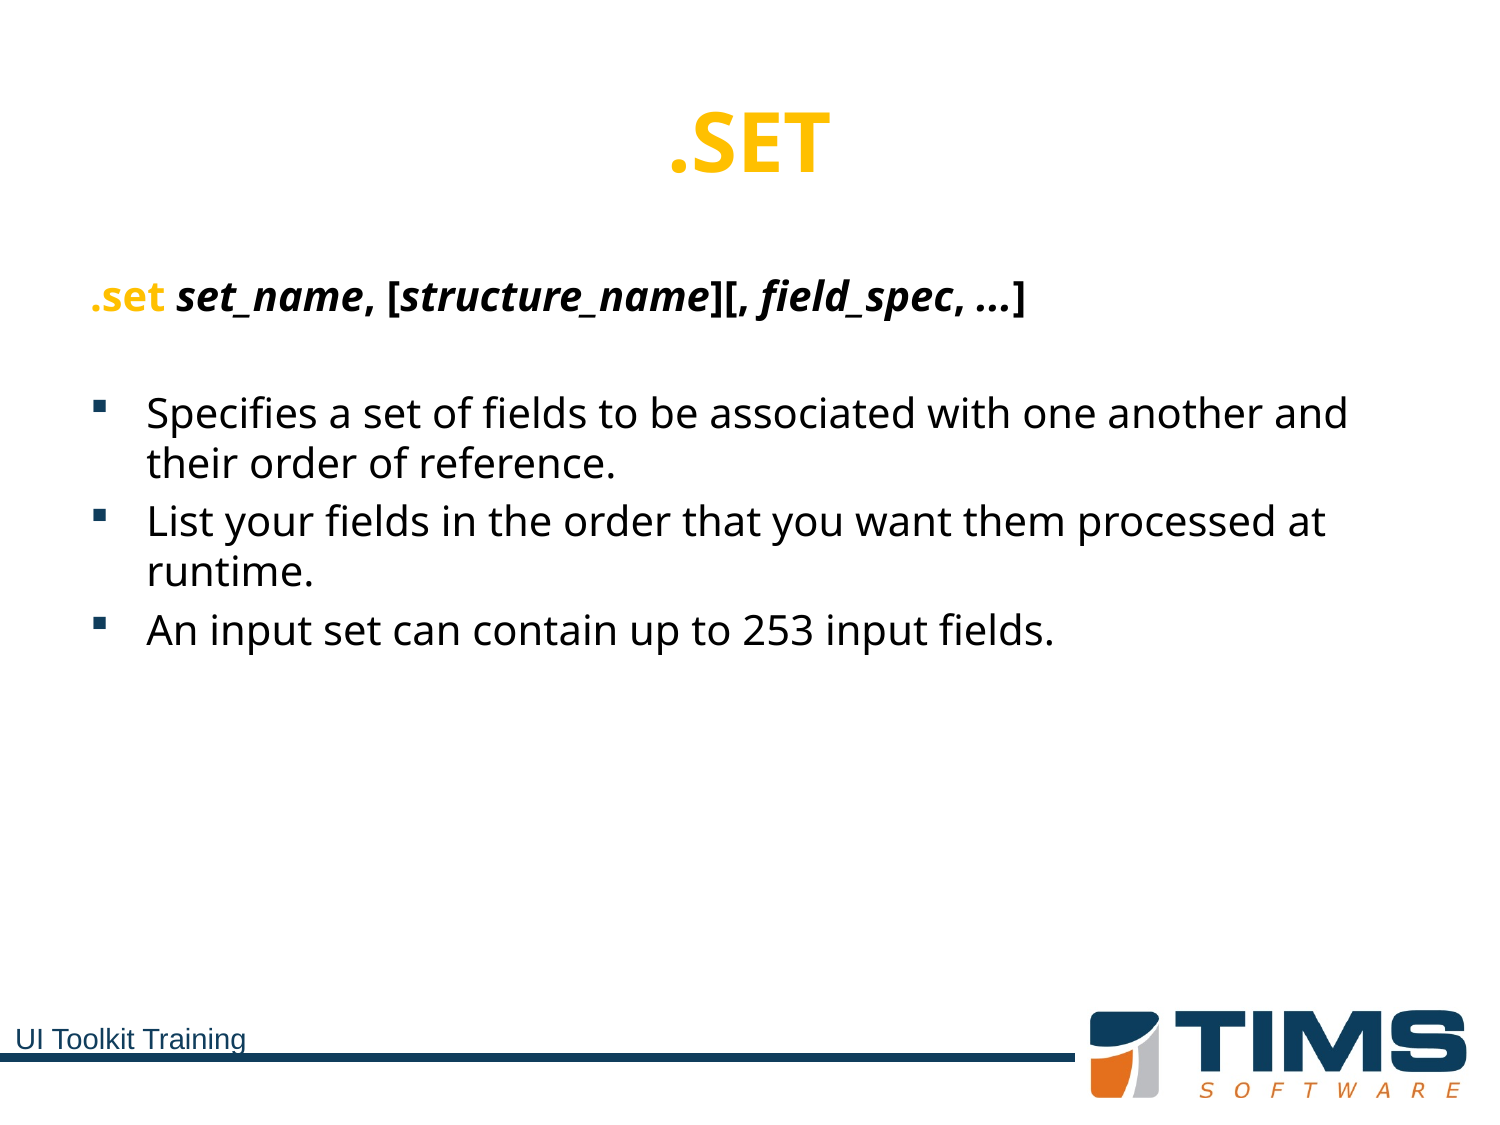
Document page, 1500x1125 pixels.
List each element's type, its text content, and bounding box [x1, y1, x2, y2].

list .set set_name, [structure_name][, field_spec, ...] Specifies a set of fields to be associated with one another and their order of reference. List your fields in the order that you want them processed at runtime. An input set can contain up to 253 input fields. [75, 262, 1425, 1005]
footer UI Toolkit Training [0, 1012, 650, 1088]
title .SET [75, 45, 1425, 233]
picture [1087, 1007, 1469, 1098]
